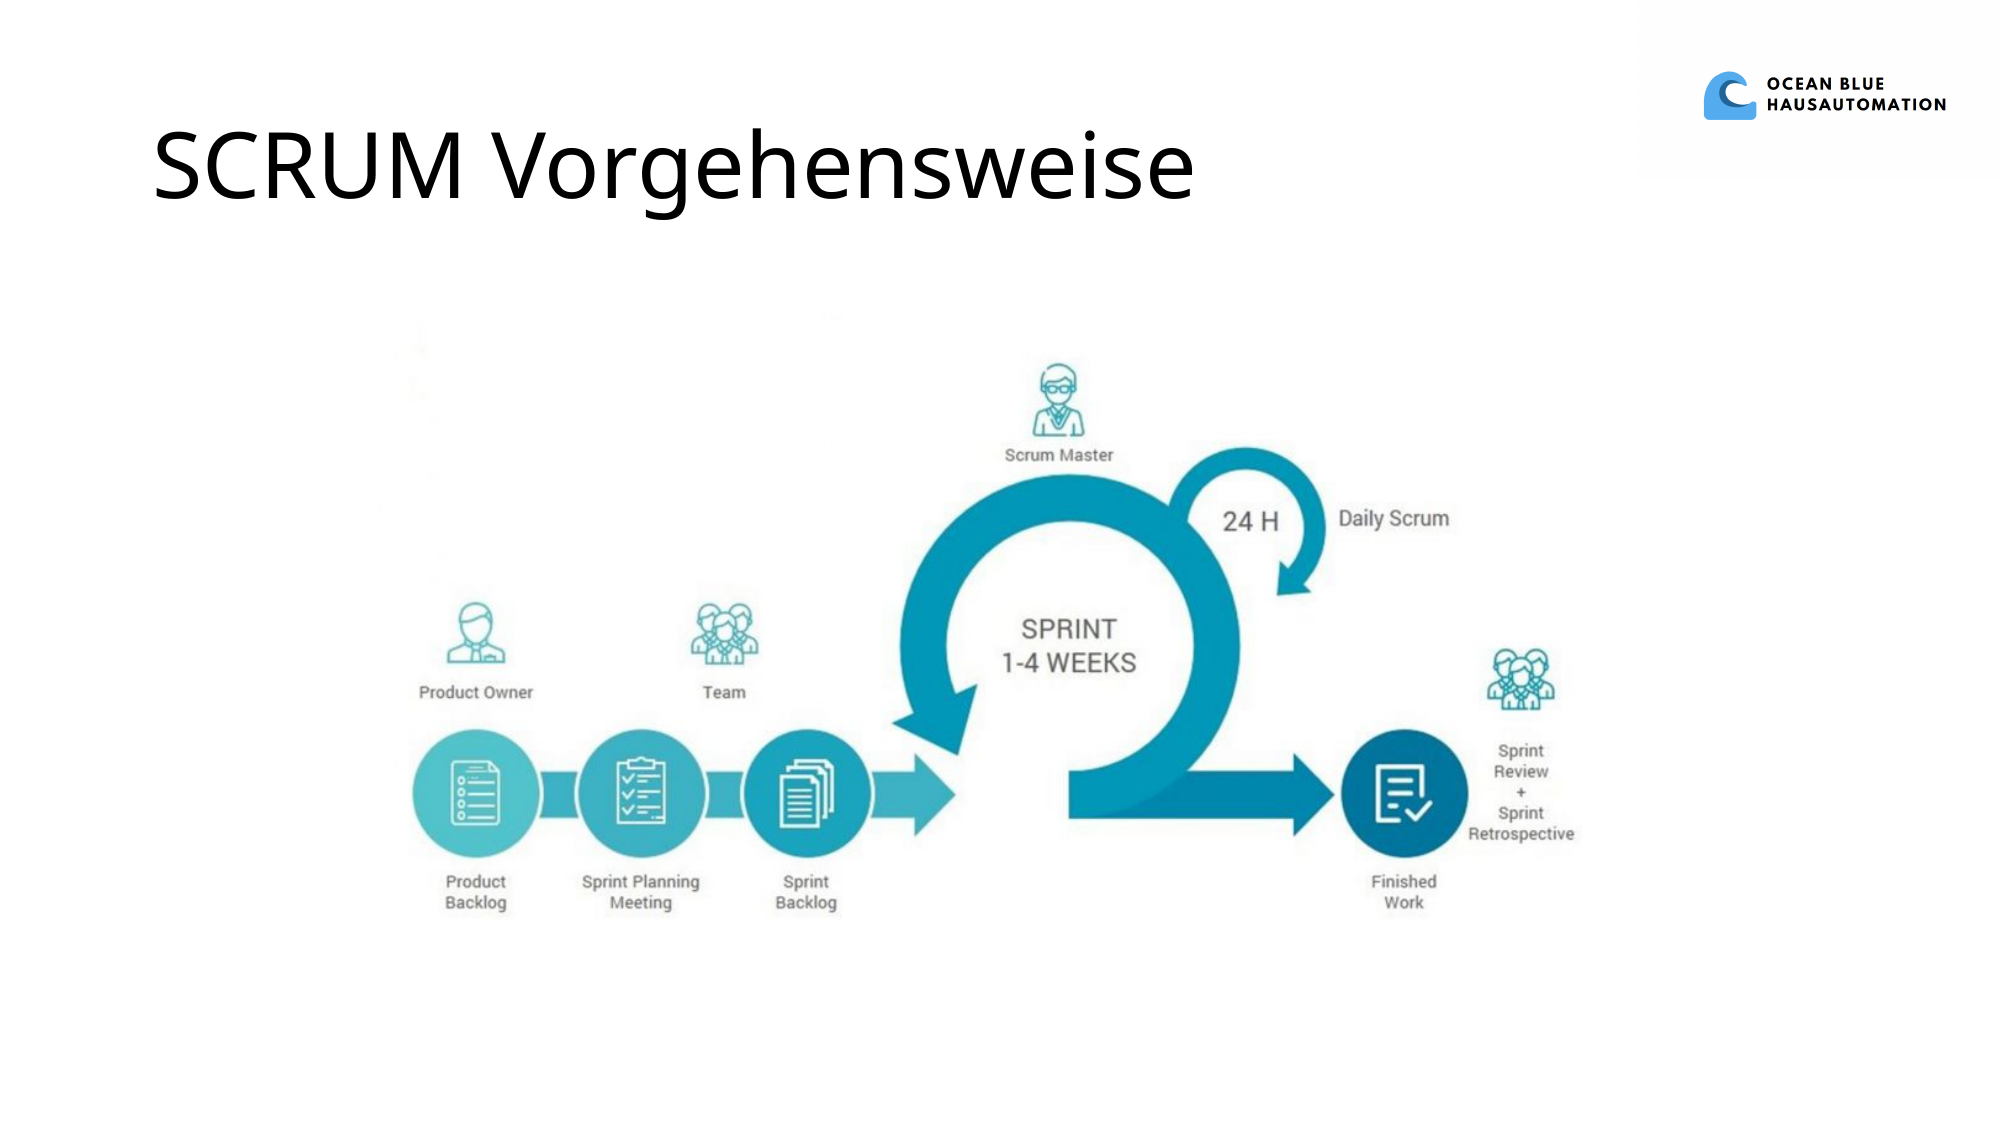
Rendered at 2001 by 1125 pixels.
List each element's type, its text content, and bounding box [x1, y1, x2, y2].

picture [1638, 0, 2000, 180]
picture [369, 223, 1602, 1053]
title SCRUM Vorgehensweise [137, 59, 1863, 278]
